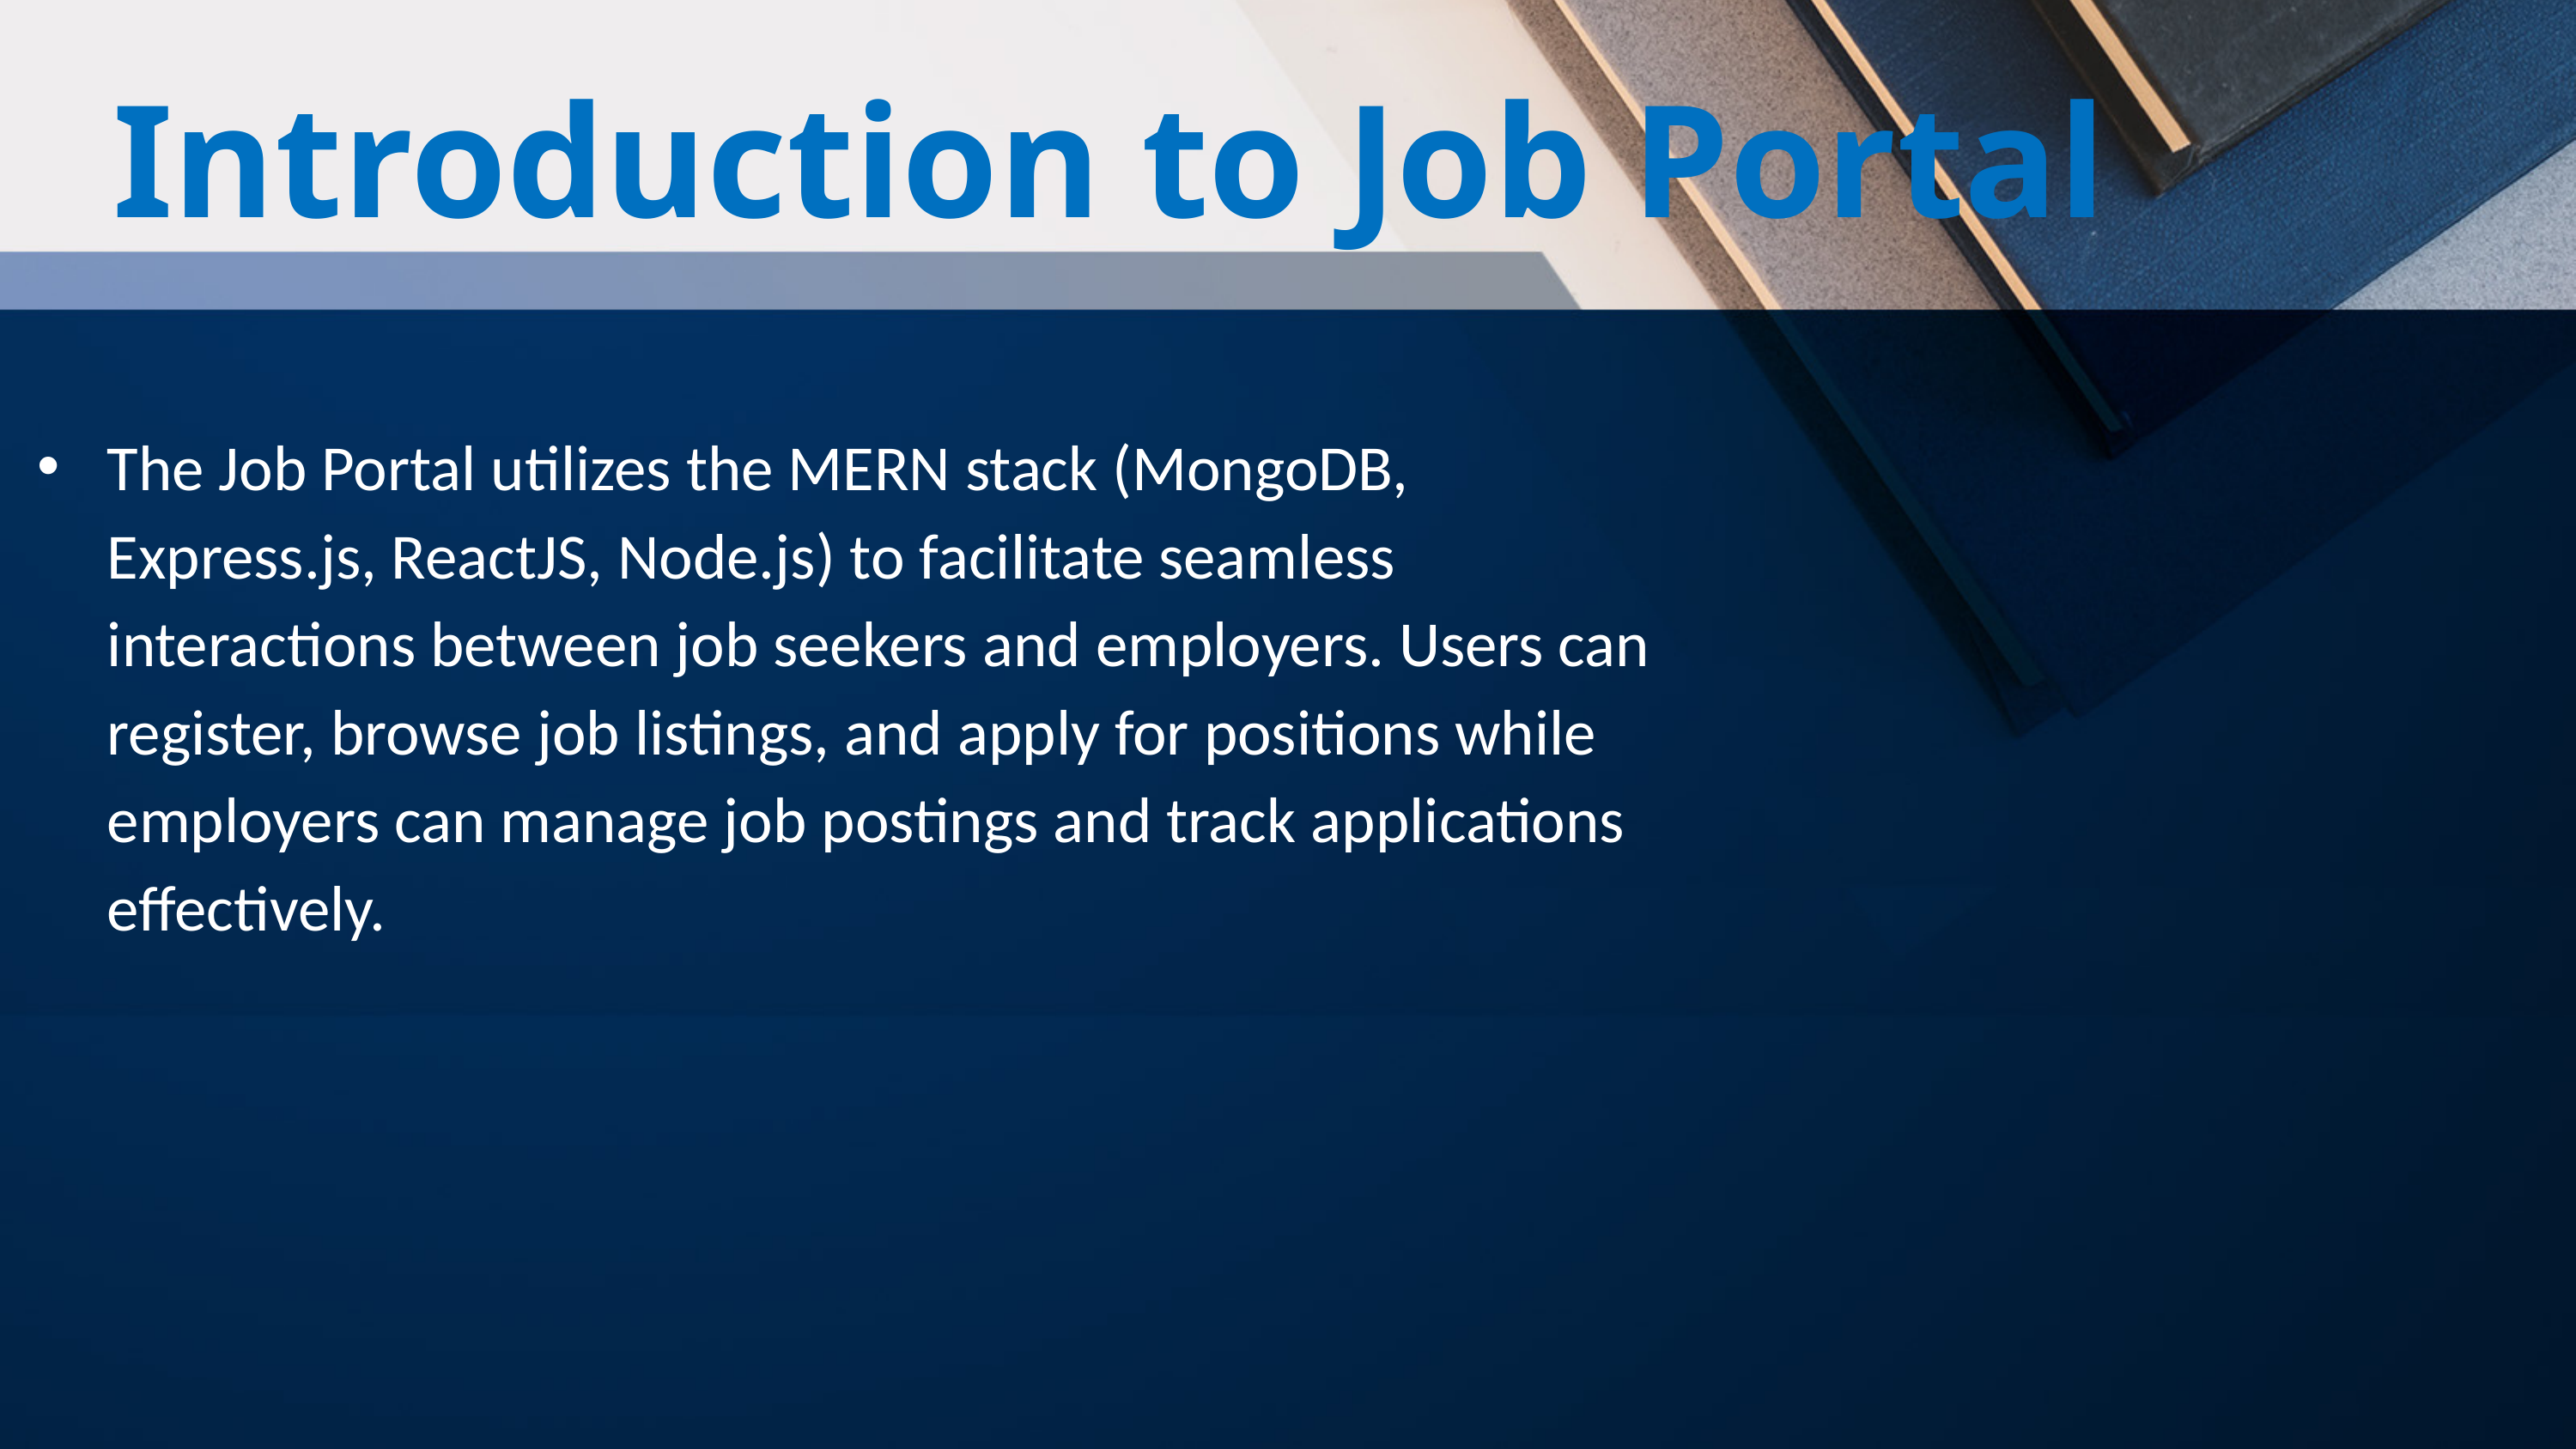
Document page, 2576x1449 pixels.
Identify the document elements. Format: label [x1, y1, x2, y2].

text_box [112, 16, 2350, 294]
text_box [0, 0, 2576, 1449]
text_box [0, 335, 1691, 1449]
